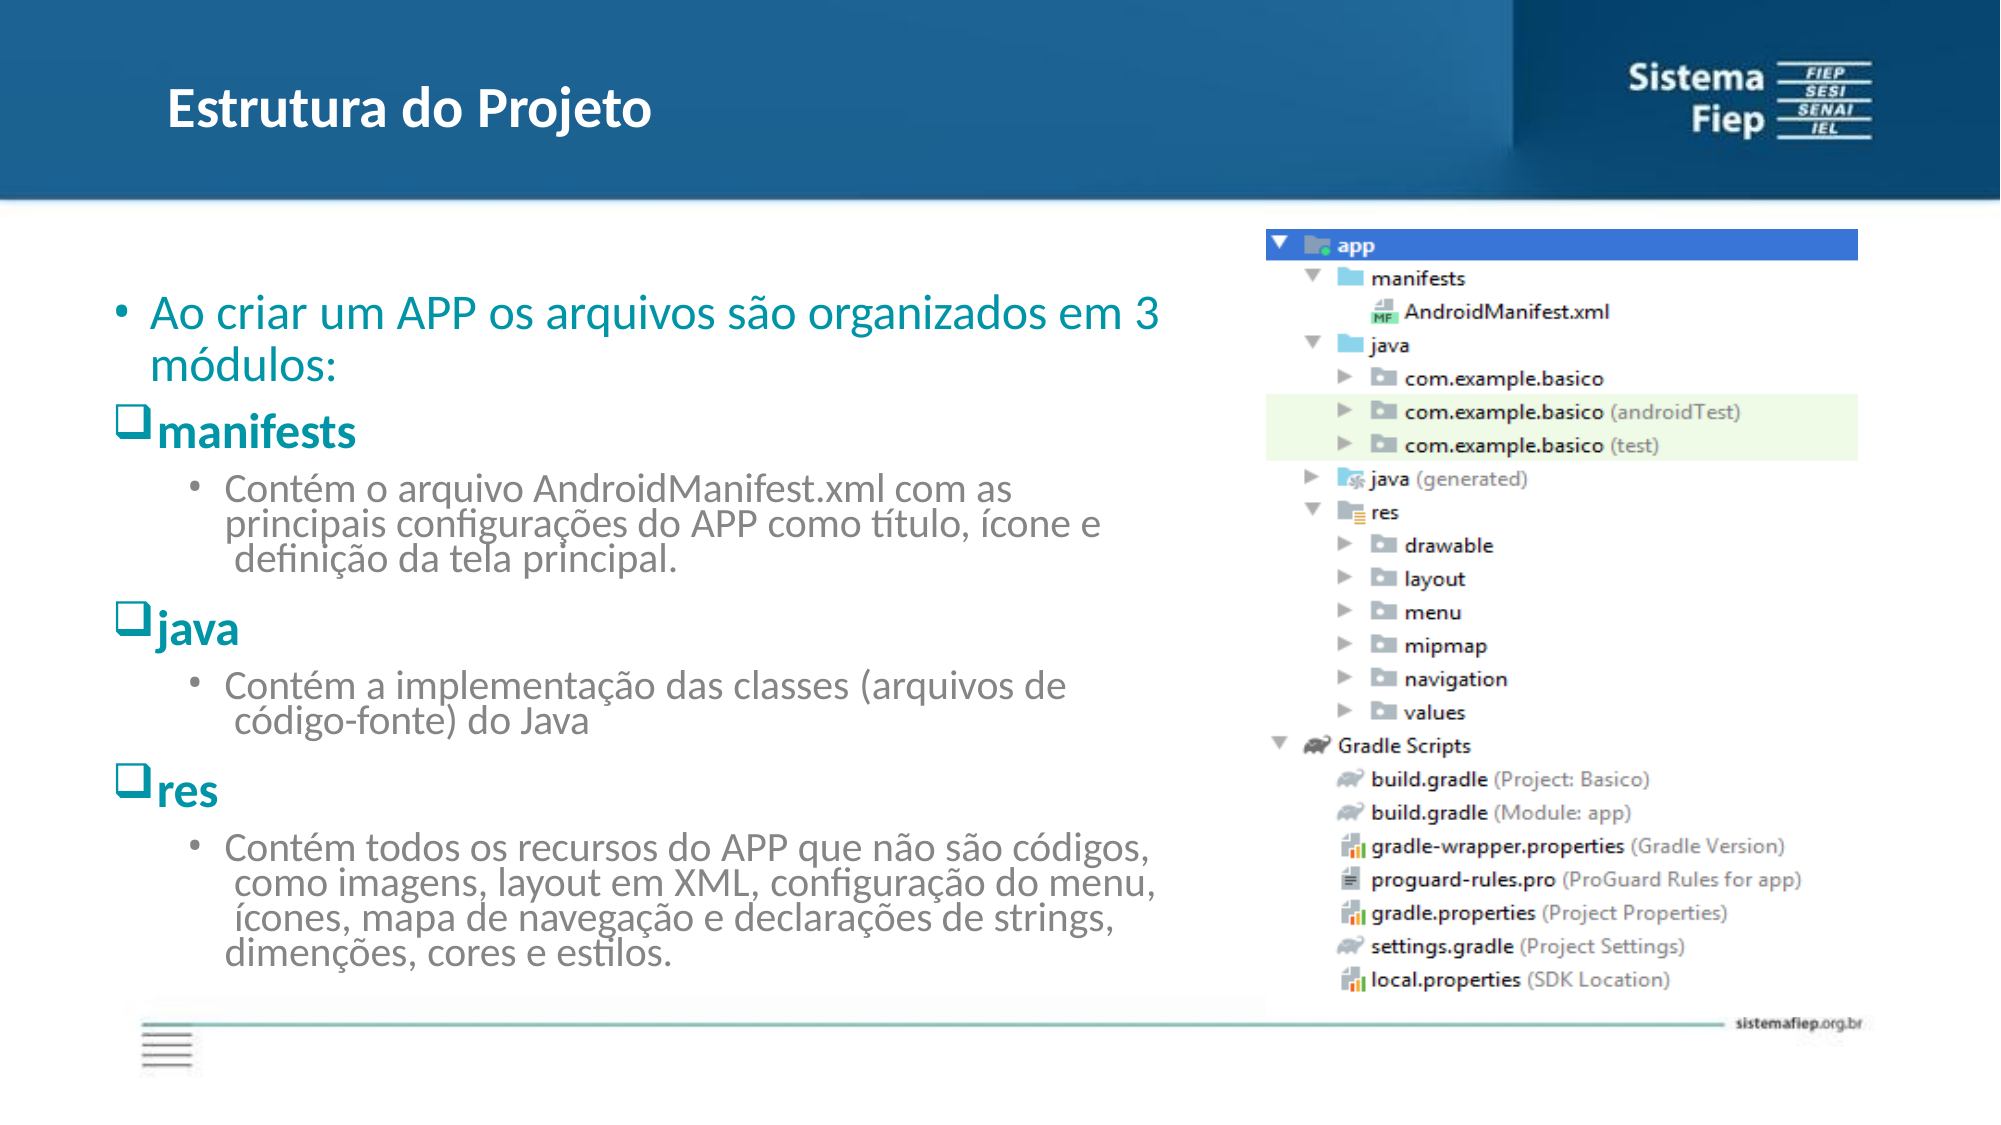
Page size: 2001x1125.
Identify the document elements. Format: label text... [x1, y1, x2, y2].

title Estrutura do Projeto [165, 66, 660, 257]
picture [0, 0, 2000, 1078]
text_box Ao criar um APP os arquivos são organizados em 3 módulos: manifests Contém o arquivo AndroidManifest.xml com as principais configurações do APP como título, ícone e definição da tela principal. java Contém a implementação das classes (arquivos de código-fonte) do Java res Contém todos os recursos do APP que não são códigos, como imagens, layout em XML, configuração do menu, ícones, mapa de navegação e declarações de strings, dimenções, cores e estilos. [110, 286, 1167, 974]
